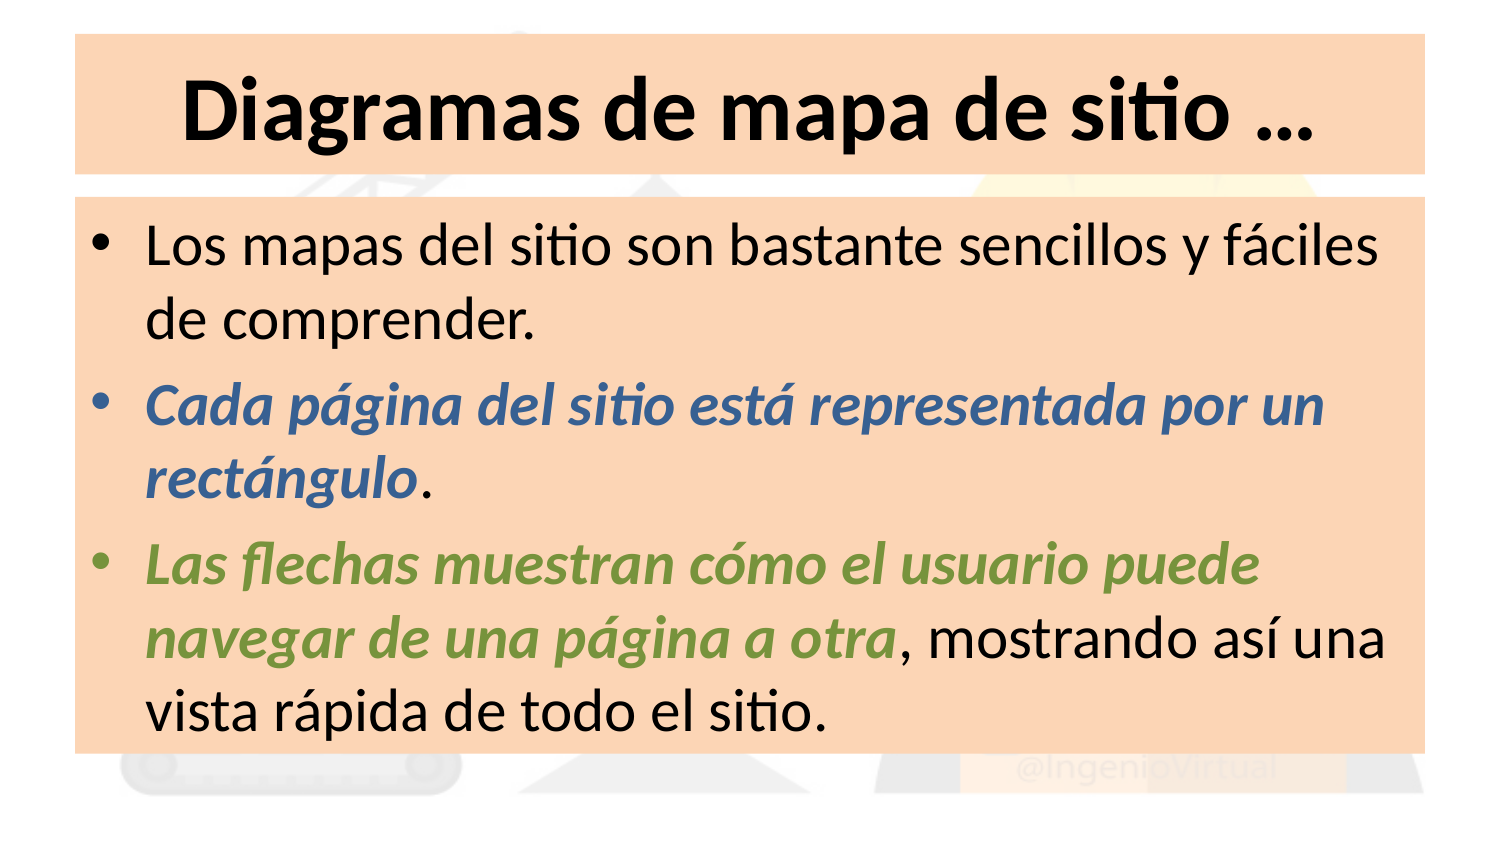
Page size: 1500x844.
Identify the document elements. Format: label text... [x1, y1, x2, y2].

list Los mapas del sitio son bastante sencillos y fáciles de comprender. Cada página del sitio está representada por un rectángulo. Las flechas muestran cómo el usuario puede navegar de una página a otra, mostrando así una vista rápida de todo el sitio. [75, 196, 1425, 754]
title Diagramas de mapa de sitio … [75, 33, 1425, 175]
